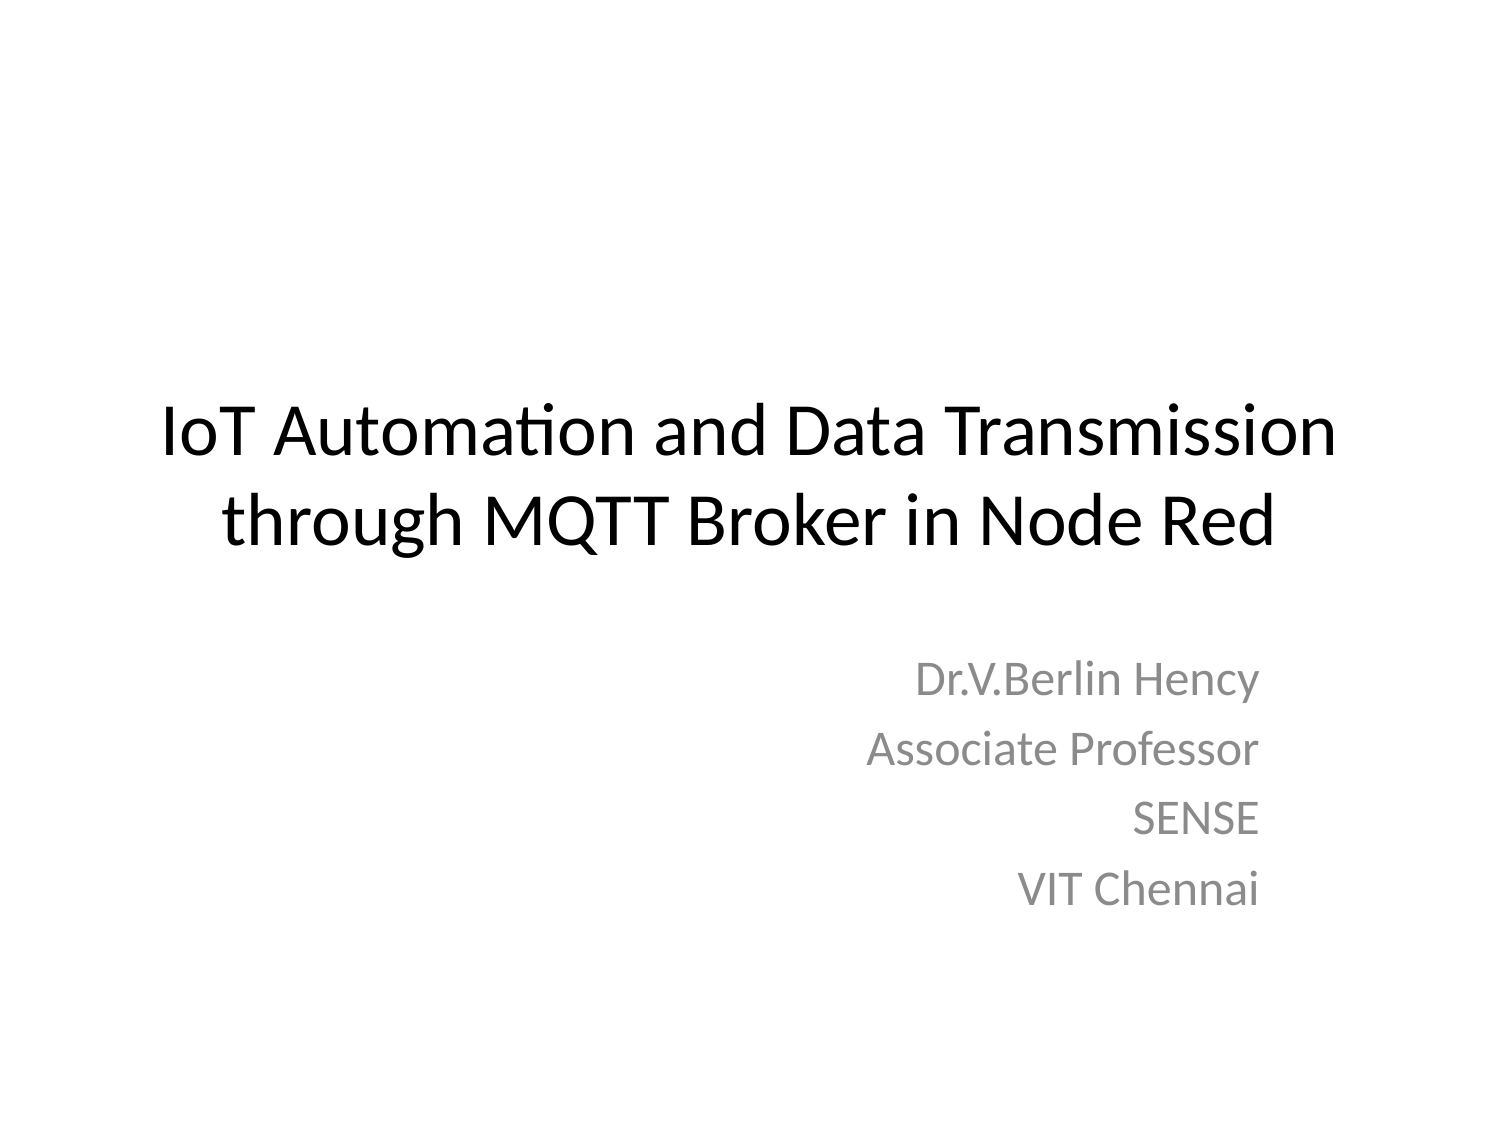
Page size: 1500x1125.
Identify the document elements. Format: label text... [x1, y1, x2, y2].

subtitle Dr.V.Berlin Hency Associate Professor SENSE VIT Chennai [225, 637, 1275, 925]
title IoT Automation and Data Transmission through MQTT Broker in Node Red [112, 349, 1388, 591]
